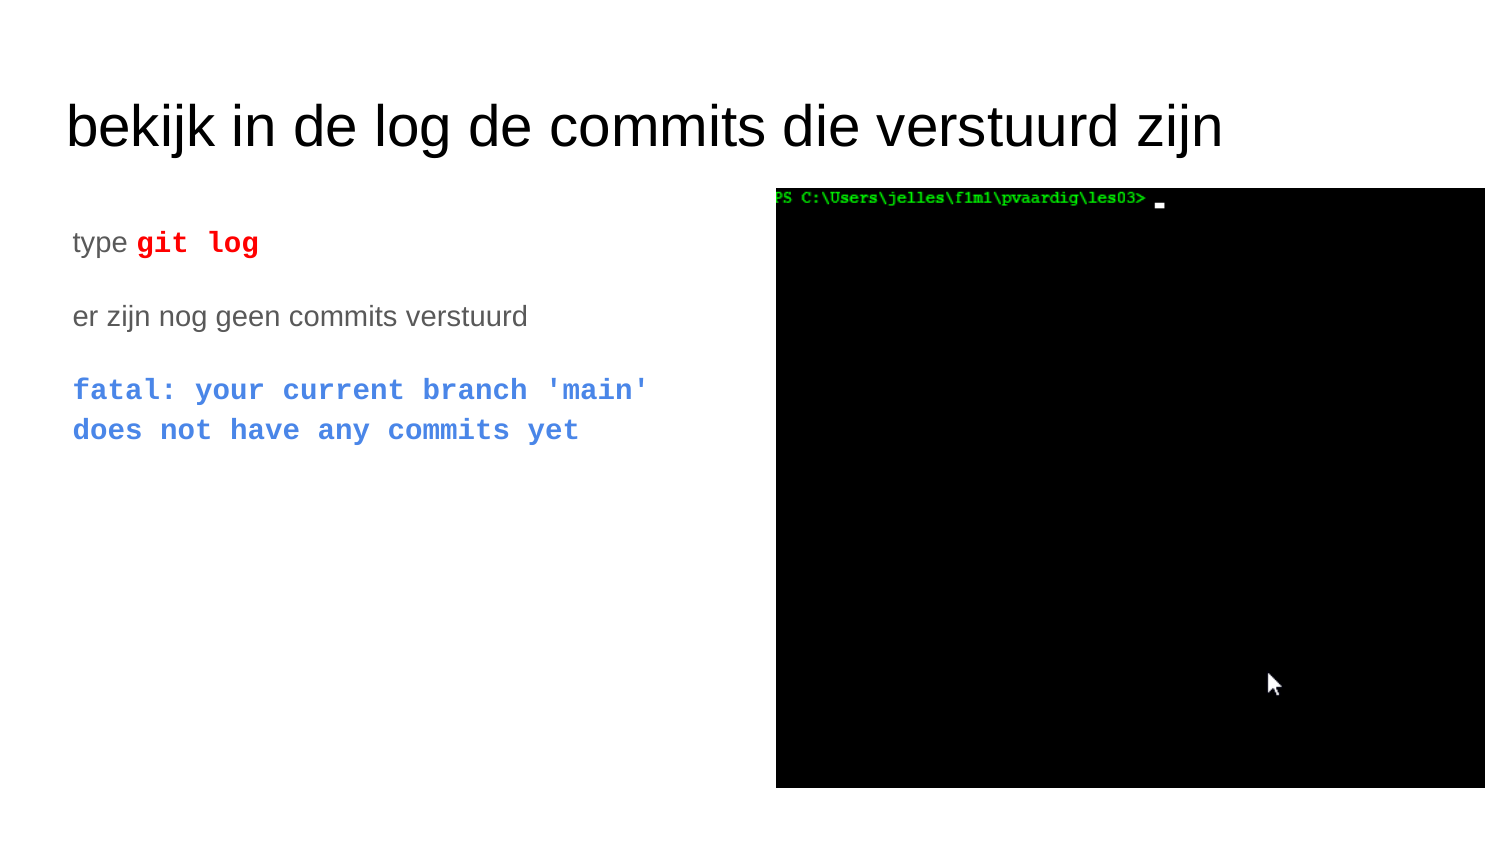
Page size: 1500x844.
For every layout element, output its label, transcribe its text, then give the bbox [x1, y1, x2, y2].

list type git log er zijn nog geen commits verstuurd fatal: your current branch 'main' does not have any commits yet [57, 203, 714, 764]
picture [776, 188, 1485, 788]
title bekijk in de log de commits die verstuurd zijn [51, 72, 1449, 167]
